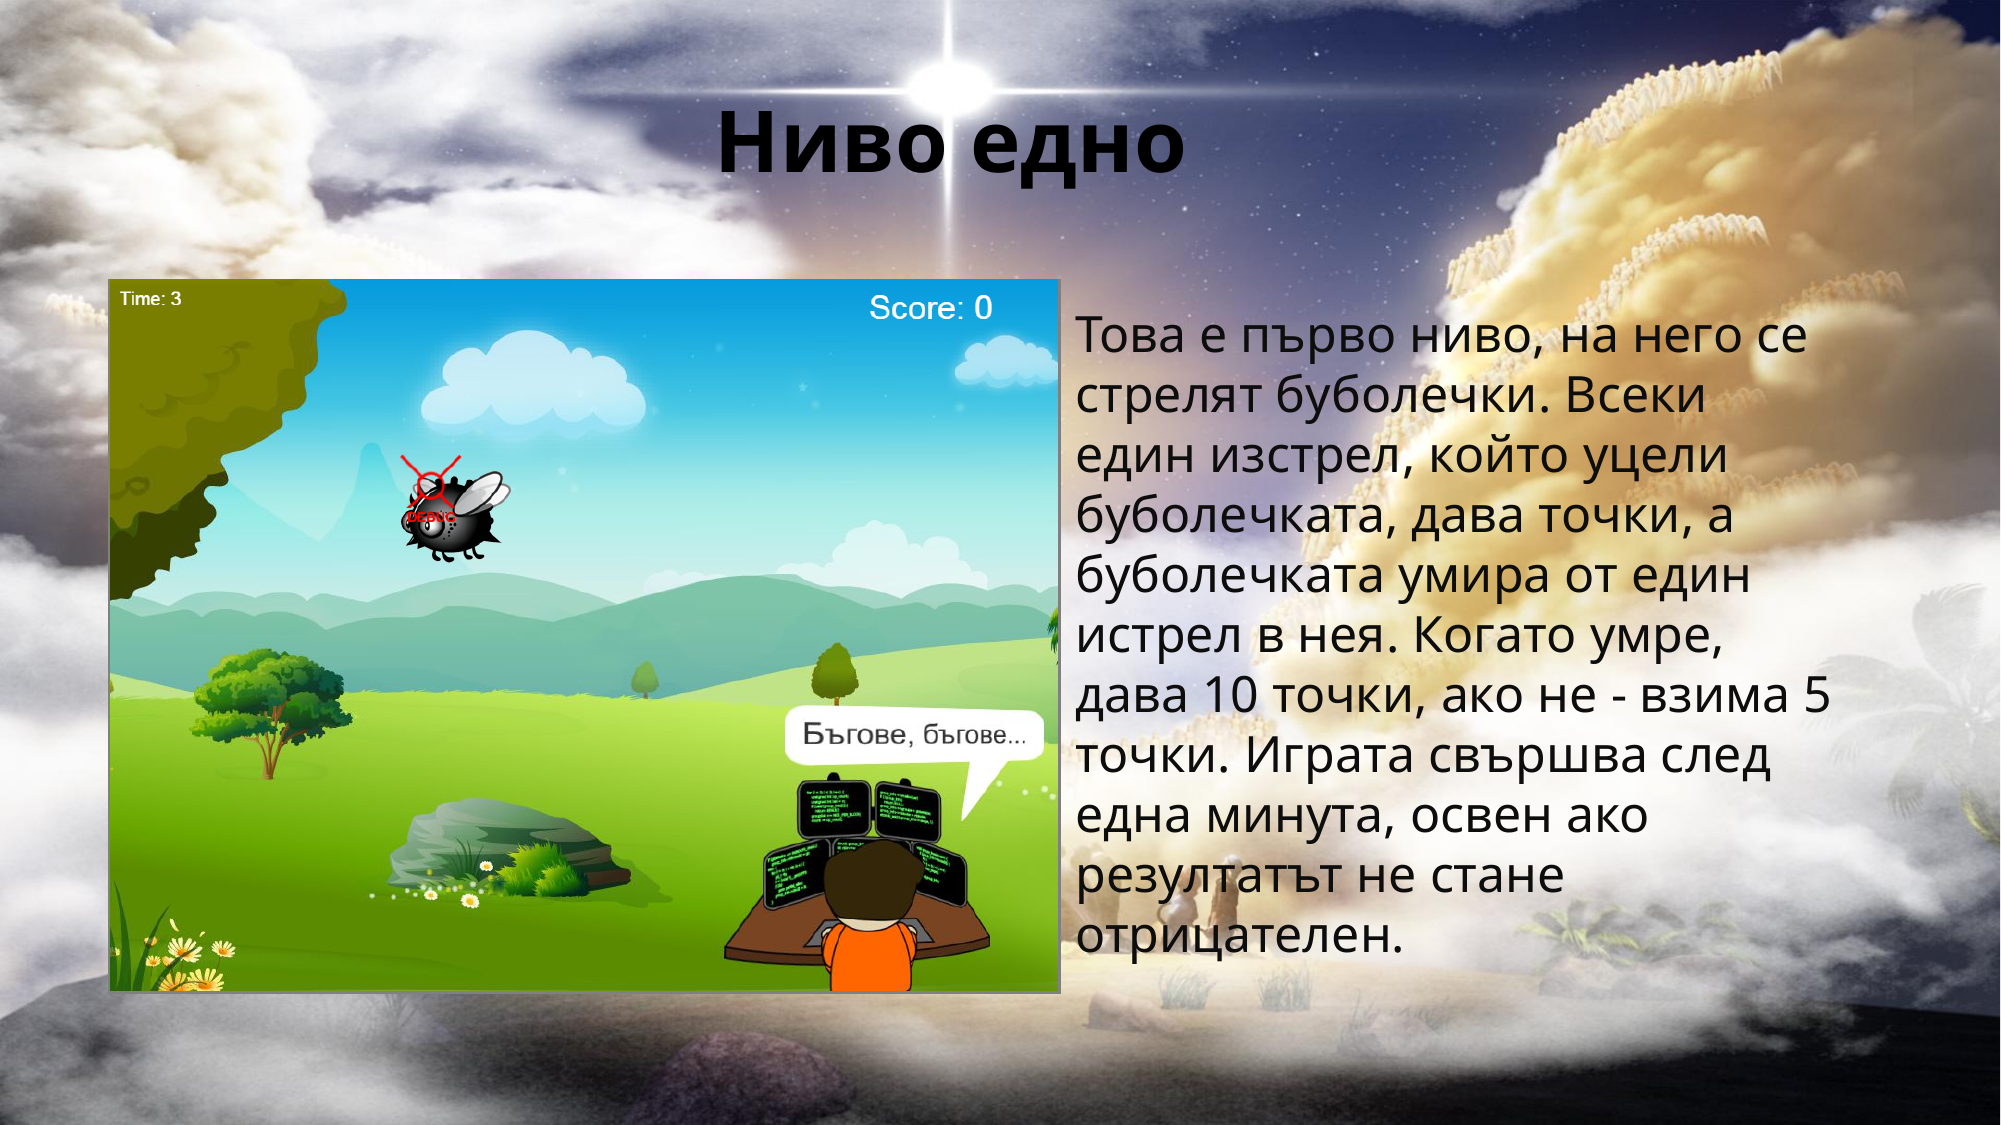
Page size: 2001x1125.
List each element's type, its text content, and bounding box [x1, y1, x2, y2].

picture [0, 0, 2001, 1125]
text_box Това е първо ниво, на него се стрелят буболечки. Всеки един изстрел, който уцели буболечката, дава точки, a буболечката умира от един истрел в нея. Когато умре, дава 10 точки, ако не - взима 5 точки. Играта свършва след една минута, освен ако резултатът не стане отрицателен. [1092, 295, 1848, 971]
title Ниво едно [99, 45, 1900, 233]
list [108, 279, 1061, 994]
